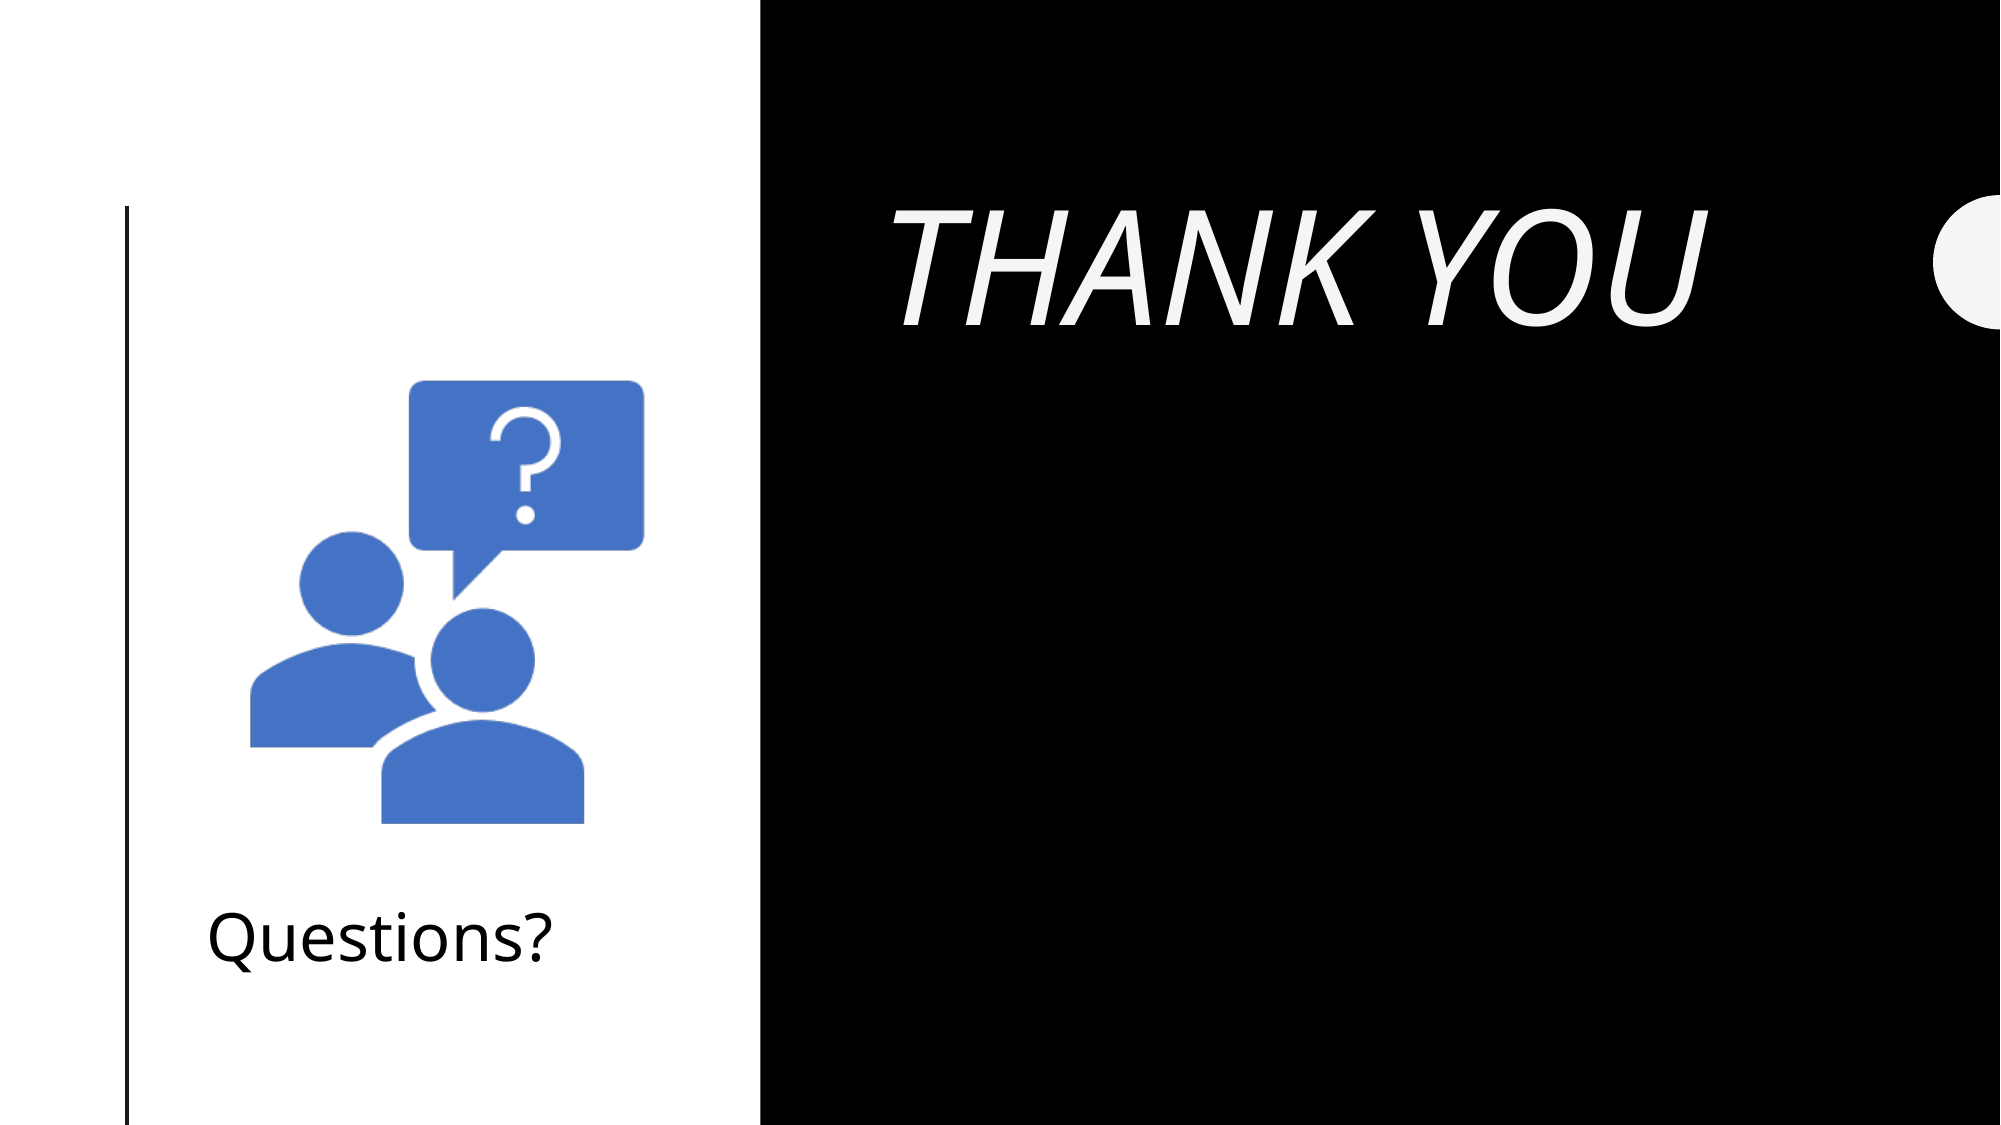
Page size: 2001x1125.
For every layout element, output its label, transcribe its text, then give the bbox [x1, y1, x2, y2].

text_box Questions? [191, 887, 569, 983]
text_box [1933, 195, 2000, 330]
text_box [761, 0, 2000, 1125]
title Thank you [864, 187, 1893, 888]
text_box [0, 0, 761, 1125]
picture [185, 340, 710, 866]
